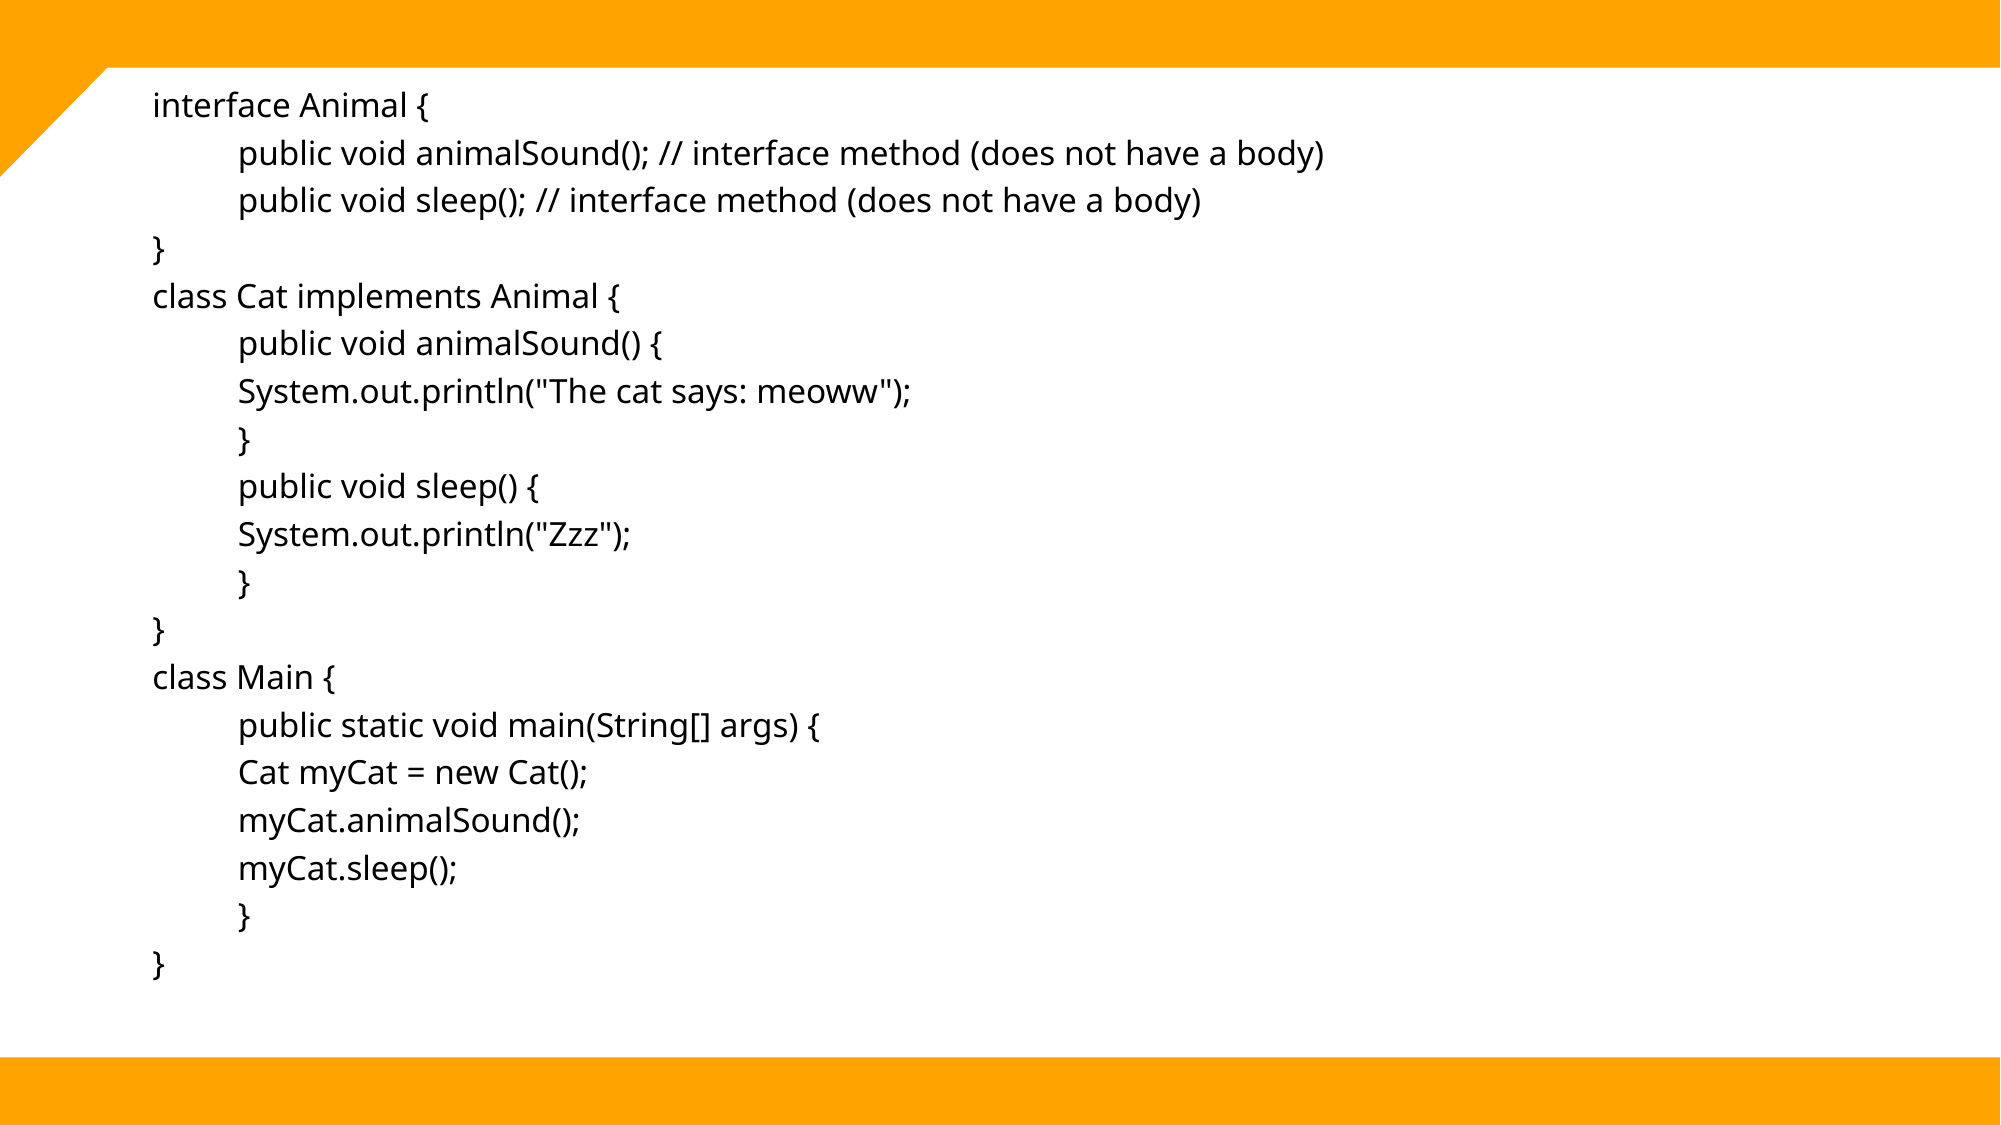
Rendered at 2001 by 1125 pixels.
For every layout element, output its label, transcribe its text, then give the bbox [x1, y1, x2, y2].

text_box [109, 0, 2000, 69]
text_box [0, 1056, 2000, 1125]
text_box [0, 0, 176, 179]
list interface Animal { public void animalSound(); // interface method (does not have a body) public void sleep(); // interface method (does not have a body) } class Cat implements Animal { public void animalSound() { System.out.println("The cat says: meoww"); } public void sleep() { System.out.println("Zzz"); } } class Main { public static void main(String[] args) { Cat myCat = new Cat(); myCat.animalSound(); myCat.sleep(); } } [137, 81, 1863, 1003]
